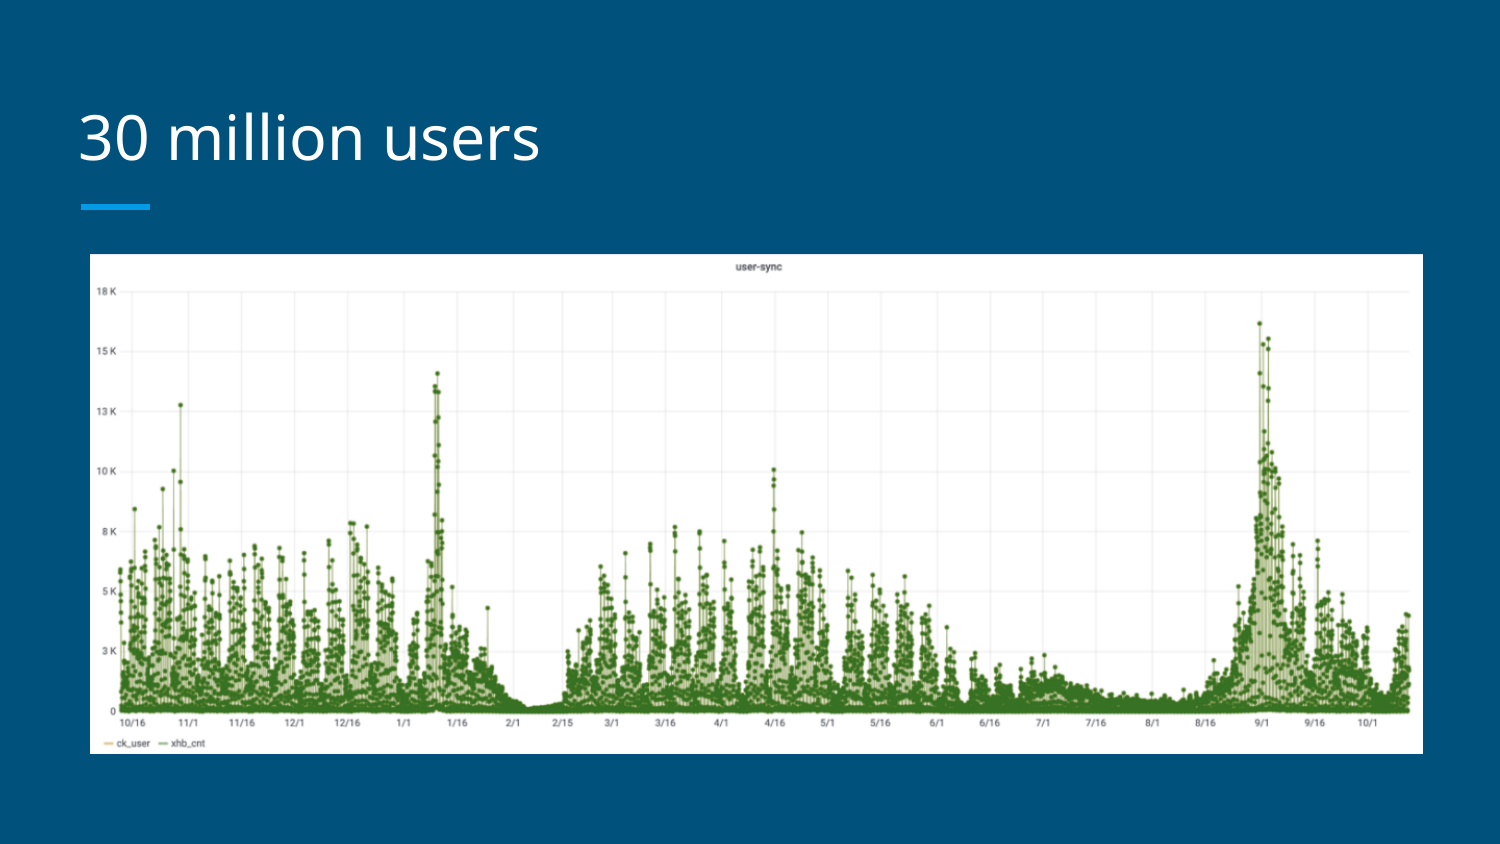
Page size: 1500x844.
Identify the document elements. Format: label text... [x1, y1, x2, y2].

picture [91, 255, 1422, 753]
title 30 million users [63, 75, 1437, 188]
